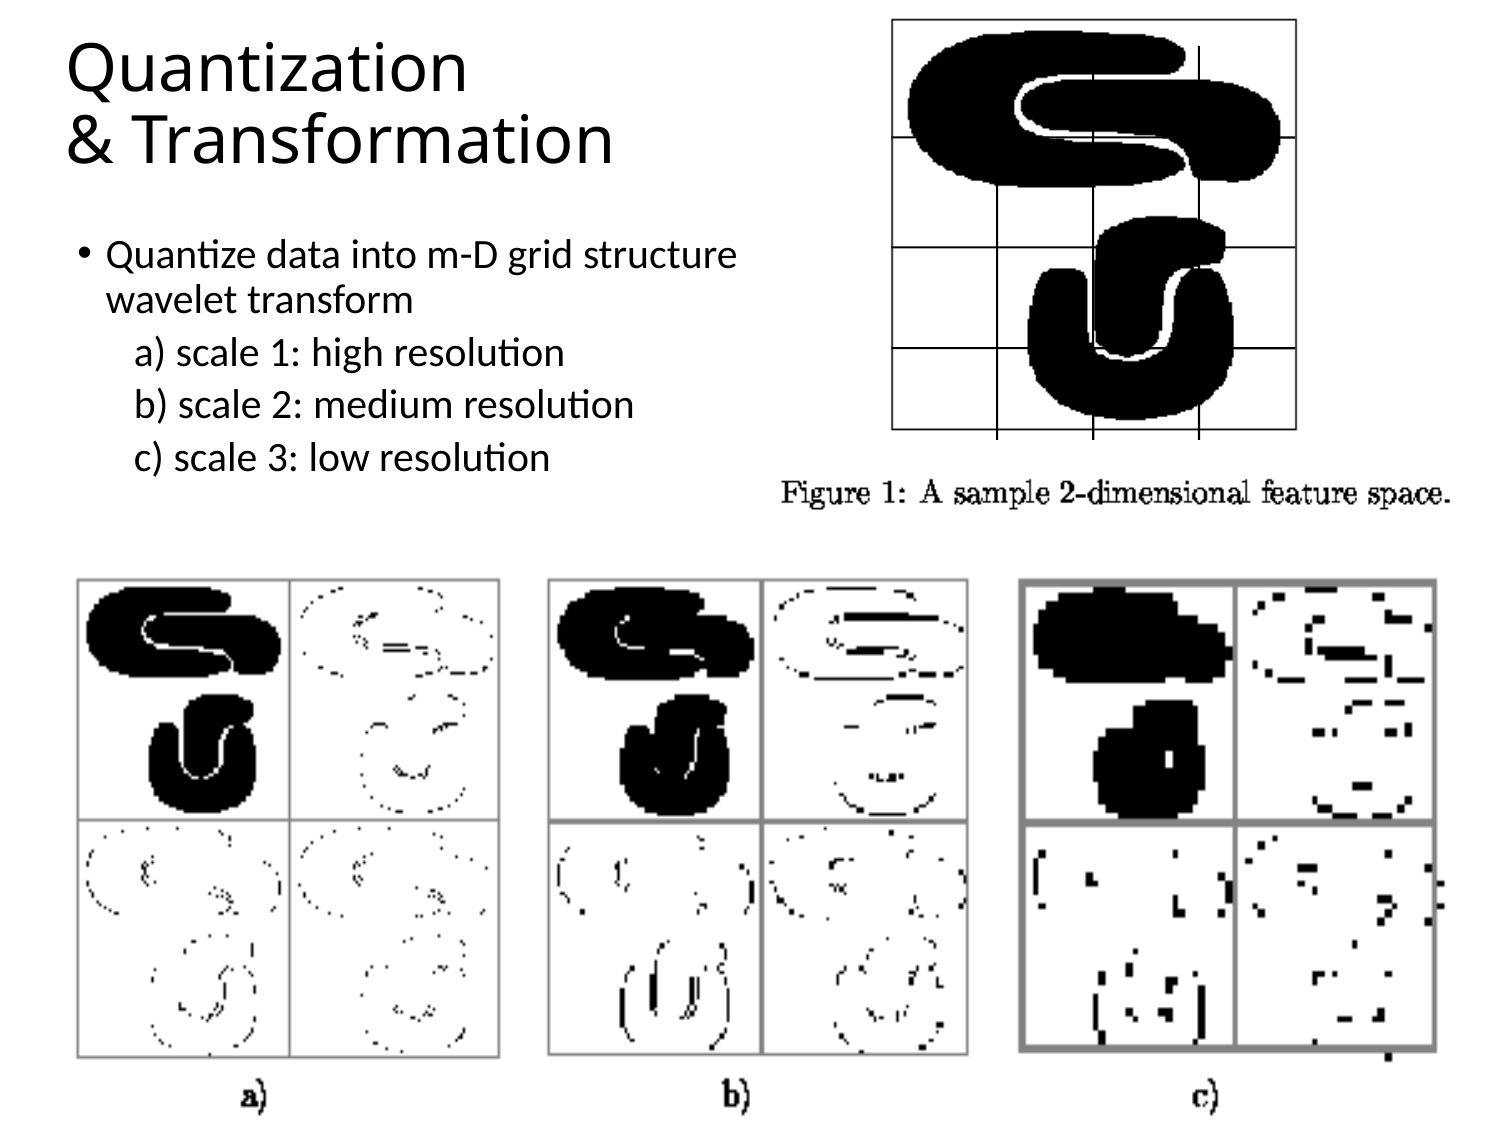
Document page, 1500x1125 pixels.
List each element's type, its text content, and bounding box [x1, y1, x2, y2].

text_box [737, 0, 1500, 525]
picture [0, 475, 1500, 1125]
list Quantize data into m-D grid structure, then wavelet transform a) scale 1: high resolution b) scale 2: medium resolution c) scale 3: low resolution [62, 224, 737, 475]
title Quantization & Transformation [50, 24, 737, 188]
